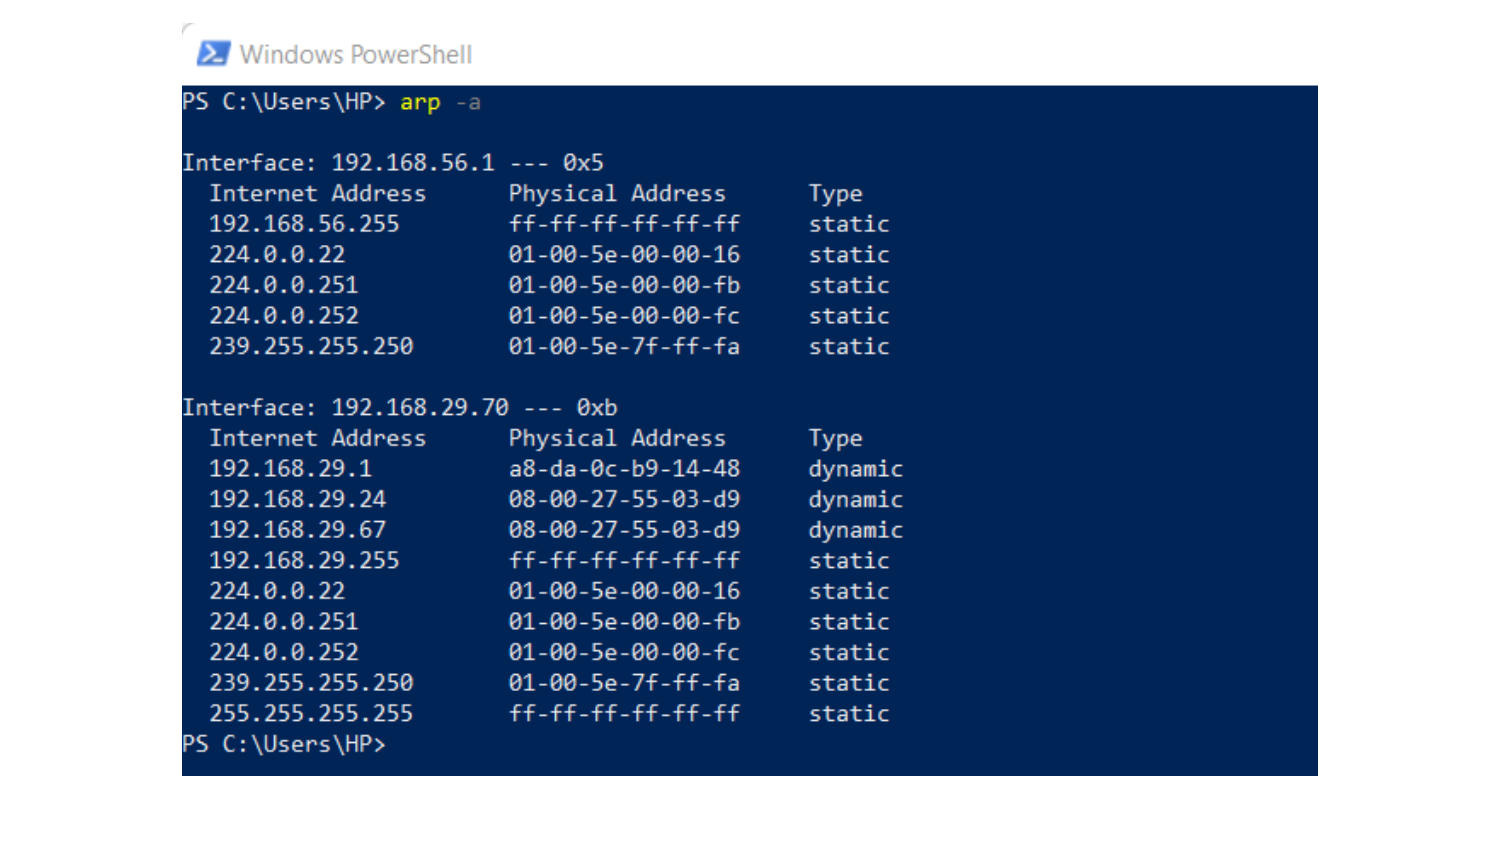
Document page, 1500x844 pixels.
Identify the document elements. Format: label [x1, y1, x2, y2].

picture [182, 23, 1318, 776]
